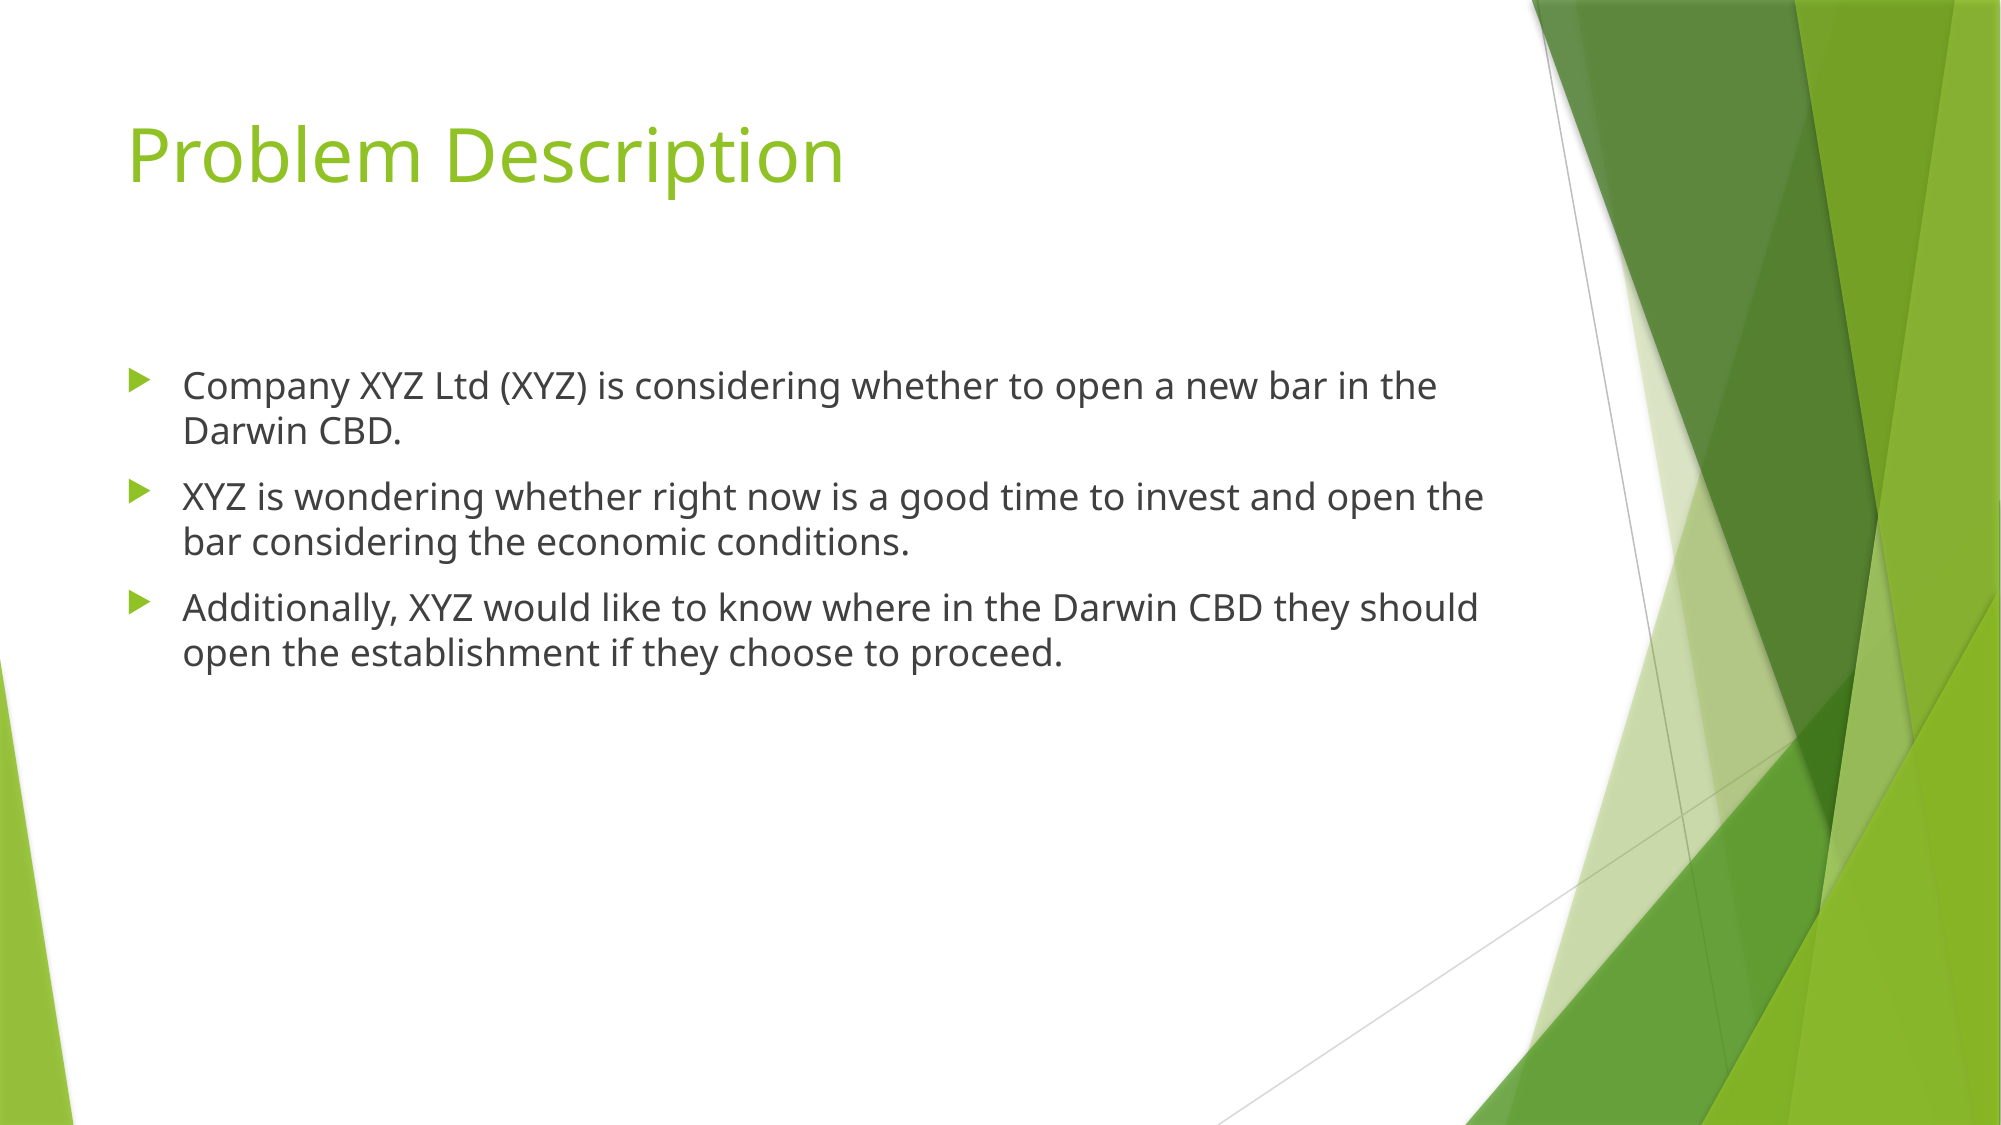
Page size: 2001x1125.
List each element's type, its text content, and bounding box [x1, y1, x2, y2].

title Problem Description [111, 99, 1522, 317]
list Company XYZ Ltd (XYZ) is considering whether to open a new bar in the Darwin CBD. XYZ is wondering whether right now is a good time to invest and open the bar considering the economic conditions. Additionally, XYZ would like to know where in the Darwin CBD they should open the establishment if they choose to proceed. [111, 354, 1522, 992]
